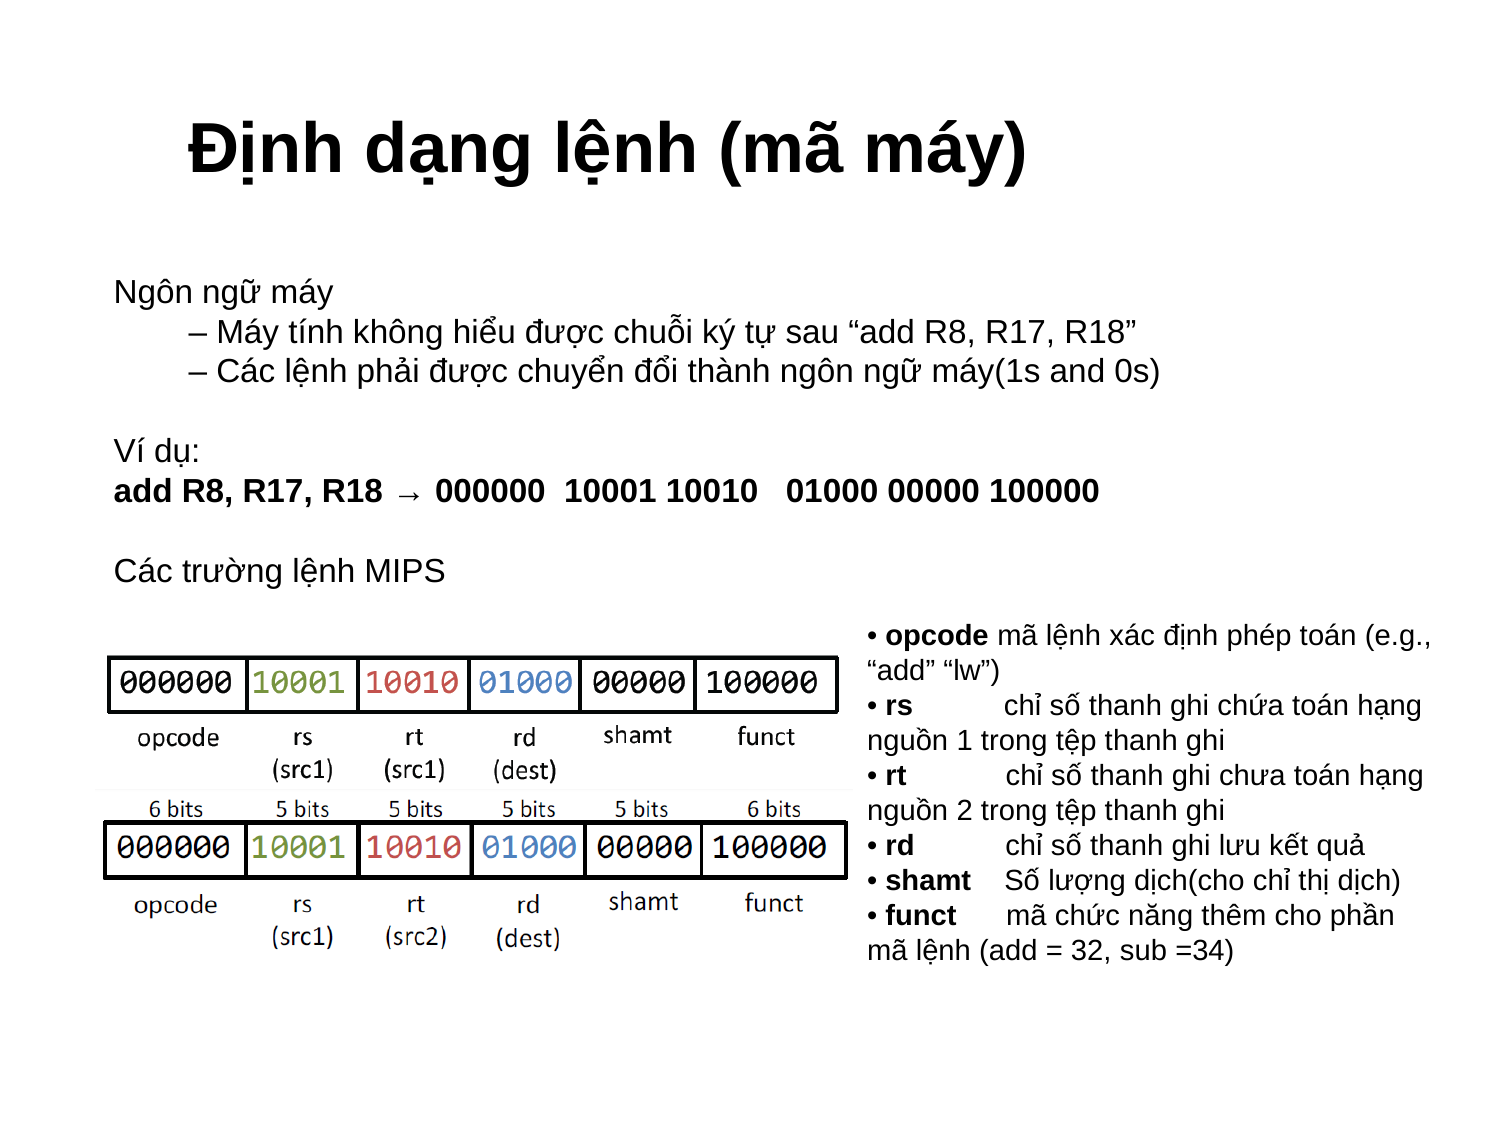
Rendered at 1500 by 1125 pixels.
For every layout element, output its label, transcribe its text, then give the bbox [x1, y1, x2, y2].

title Định dạng lệnh (mã máy) [75, 50, 1143, 238]
text_box • opcode mã lệnh xác định phép toán (e.g., “add” “lw”) • rs chỉ số thanh ghi chứa toán hạng nguồn 1 trong tệp thanh ghi • rt chỉ số thanh ghi chưa toán hạng nguồn 2 trong tệp thanh ghi • rd chỉ số thanh ghi lưu kết quả • shamt Số lượng dịch(cho chỉ thị dịch) • funct mã chức năng thêm cho phần mã lệnh (add = 32, sub =34) [852, 608, 1453, 974]
text_box Ngôn ngữ máy – Máy tính không hiểu được chuỗi ký tự sau “add R8, R17, R18” – Các lệnh phải được chuyển đổi thành ngôn ngữ máy(1s and 0s) Ví dụ: add R8, R17, R18 → 000000 10001 10010 01000 00000 100000 Các trường lệnh MIPS [98, 262, 1376, 597]
picture [102, 647, 845, 788]
picture [94, 789, 853, 958]
